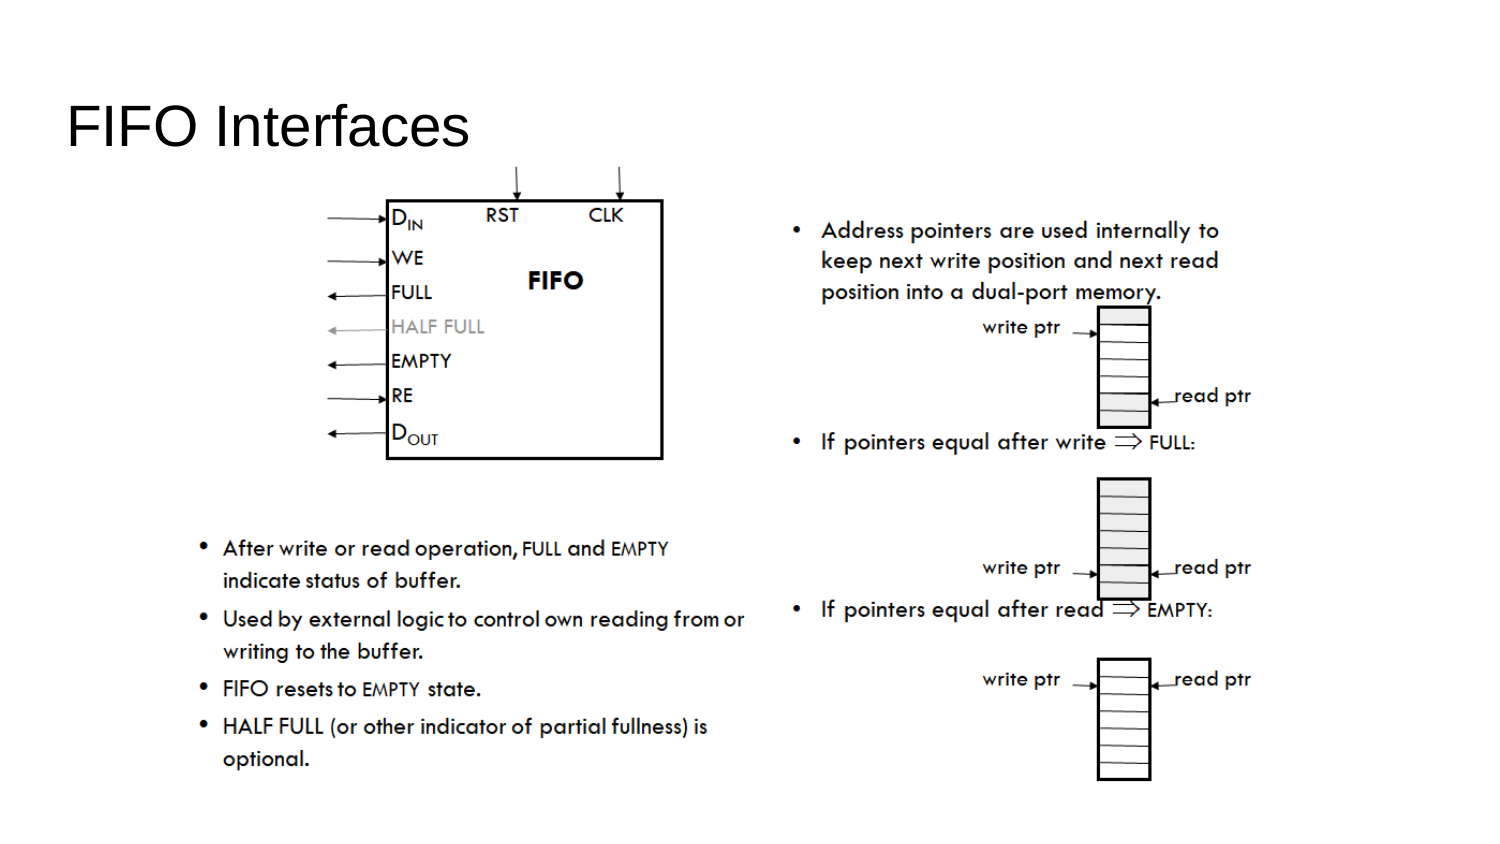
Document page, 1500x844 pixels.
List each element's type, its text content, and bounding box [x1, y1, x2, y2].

picture [181, 166, 1277, 794]
title FIFO Interfaces [51, 72, 1449, 167]
